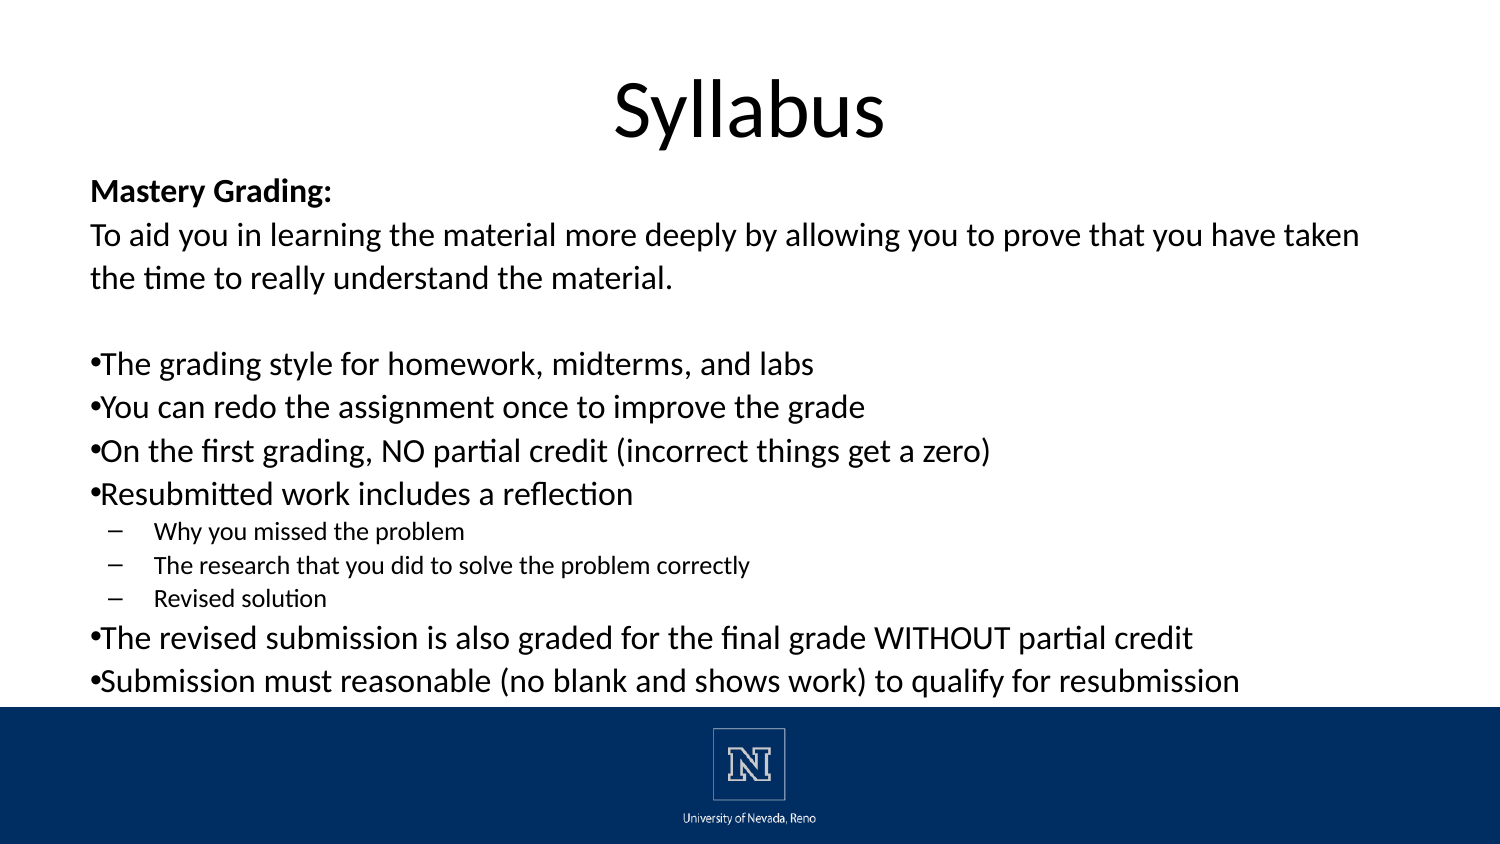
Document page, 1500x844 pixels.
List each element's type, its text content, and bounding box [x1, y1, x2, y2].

picture [0, 707, 1500, 844]
list Mastery Grading: To aid you in learning the material more deeply by allowing you to prove that you have taken the time to really understand the material. The grading style for homework, midterms, and labs You can redo the assignment once to improve the grade On the first grading, NO partial credit (incorrect things get a zero) Resubmitted work includes a reflection Why you missed the problem The research that you did to solve the problem correctly Revised solution The revised submission is also graded for the final grade WITHOUT partial credit Submission must reasonable (no blank and shows work) to qualify for resubmission [75, 158, 1425, 709]
title Syllabus [75, 33, 1425, 158]
